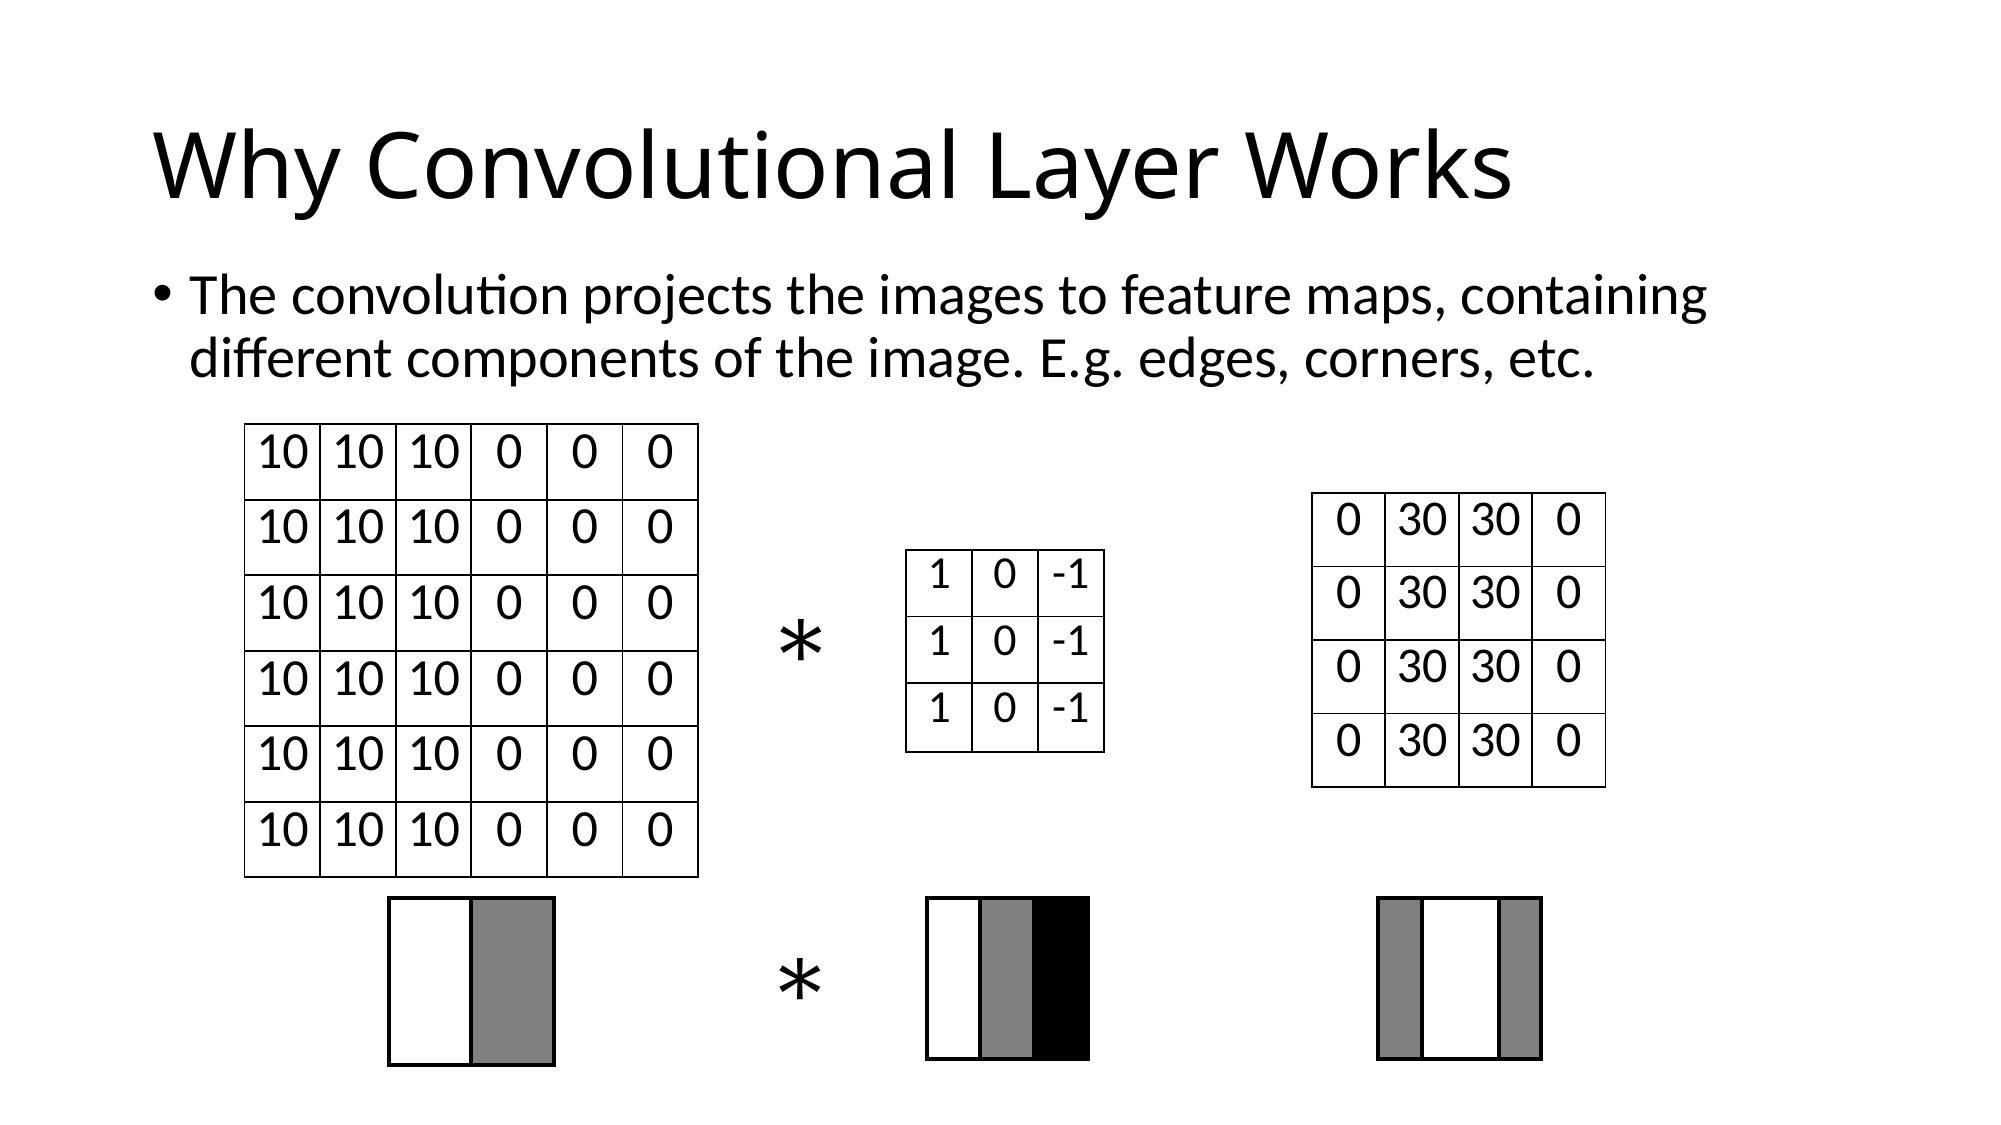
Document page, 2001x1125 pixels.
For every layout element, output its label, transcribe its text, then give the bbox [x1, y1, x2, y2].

table_cell 10 [321, 803, 395, 876]
table_cell 0 [973, 684, 1037, 751]
table_header 0 [623, 425, 697, 499]
table_cell 10 [245, 727, 319, 801]
table_header 10 [321, 425, 395, 499]
table_cell 0 [1313, 567, 1384, 639]
table_cell 10 [397, 652, 470, 725]
table_cell 30 [1386, 641, 1458, 713]
table_cell 1 [907, 617, 971, 682]
table_cell 0 [548, 652, 622, 725]
table_cell 10 [321, 652, 395, 725]
table_cell 10 [321, 576, 395, 650]
table_header 0 [548, 425, 622, 499]
table_header 1 [907, 551, 971, 616]
table_cell 1 [907, 684, 971, 751]
table_cell 0 [472, 727, 546, 801]
table_cell 0 [548, 501, 622, 574]
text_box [769, 898, 1088, 1060]
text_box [388, 898, 554, 1066]
table_header 10 [245, 425, 319, 499]
table_header 10 [397, 425, 470, 499]
table_cell 0 [472, 803, 546, 876]
table_cell 30 [1386, 567, 1458, 639]
table_cell 10 [321, 727, 395, 801]
table_cell 0 [1533, 714, 1605, 786]
table_cell 0 [973, 617, 1037, 682]
table_cell 0 [548, 576, 622, 650]
table_cell 30 [1460, 714, 1531, 786]
table_header 0 [973, 551, 1037, 616]
table_cell 10 [397, 501, 470, 574]
table_cell 30 [1460, 641, 1531, 713]
table_cell 0 [1533, 641, 1605, 713]
table_cell 0 [1533, 567, 1605, 639]
table_cell 0 [472, 576, 546, 650]
table_header 0 [472, 425, 546, 499]
table_cell 30 [1460, 567, 1531, 639]
table_cell 10 [397, 803, 470, 876]
table_cell 0 [472, 652, 546, 725]
table_cell 10 [321, 501, 395, 574]
table_cell 0 [548, 803, 622, 876]
table_cell 10 [397, 727, 470, 801]
table_cell 0 [623, 727, 697, 801]
table_header 30 [1460, 494, 1531, 566]
table_cell 0 [548, 727, 622, 801]
table_cell -1 [1039, 684, 1103, 751]
table_cell 0 [623, 576, 697, 650]
table_cell 0 [1313, 714, 1384, 786]
table_cell 10 [245, 652, 319, 725]
table_cell 10 [245, 501, 319, 574]
table_cell 0 [1313, 641, 1384, 713]
table_cell 0 [623, 803, 697, 876]
table_cell 10 [245, 576, 319, 650]
table_header 0 [1533, 494, 1605, 566]
table_header -1 [1039, 551, 1103, 616]
table_cell 10 [245, 803, 319, 876]
table_cell 30 [1386, 714, 1458, 786]
table_cell 0 [472, 501, 546, 574]
table_header 30 [1386, 494, 1458, 566]
table_cell 0 [623, 501, 697, 574]
list The convolution projects the images to feature maps, containing different components of the image. E.g. edges, corners, etc. [137, 257, 1863, 409]
title Why Convolutional Layer Works [137, 59, 1863, 257]
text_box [1377, 898, 1541, 1060]
table_header 0 [1313, 494, 1384, 566]
table_cell -1 [1039, 617, 1103, 682]
table_cell 10 [397, 576, 470, 650]
table_cell 0 [623, 652, 697, 725]
